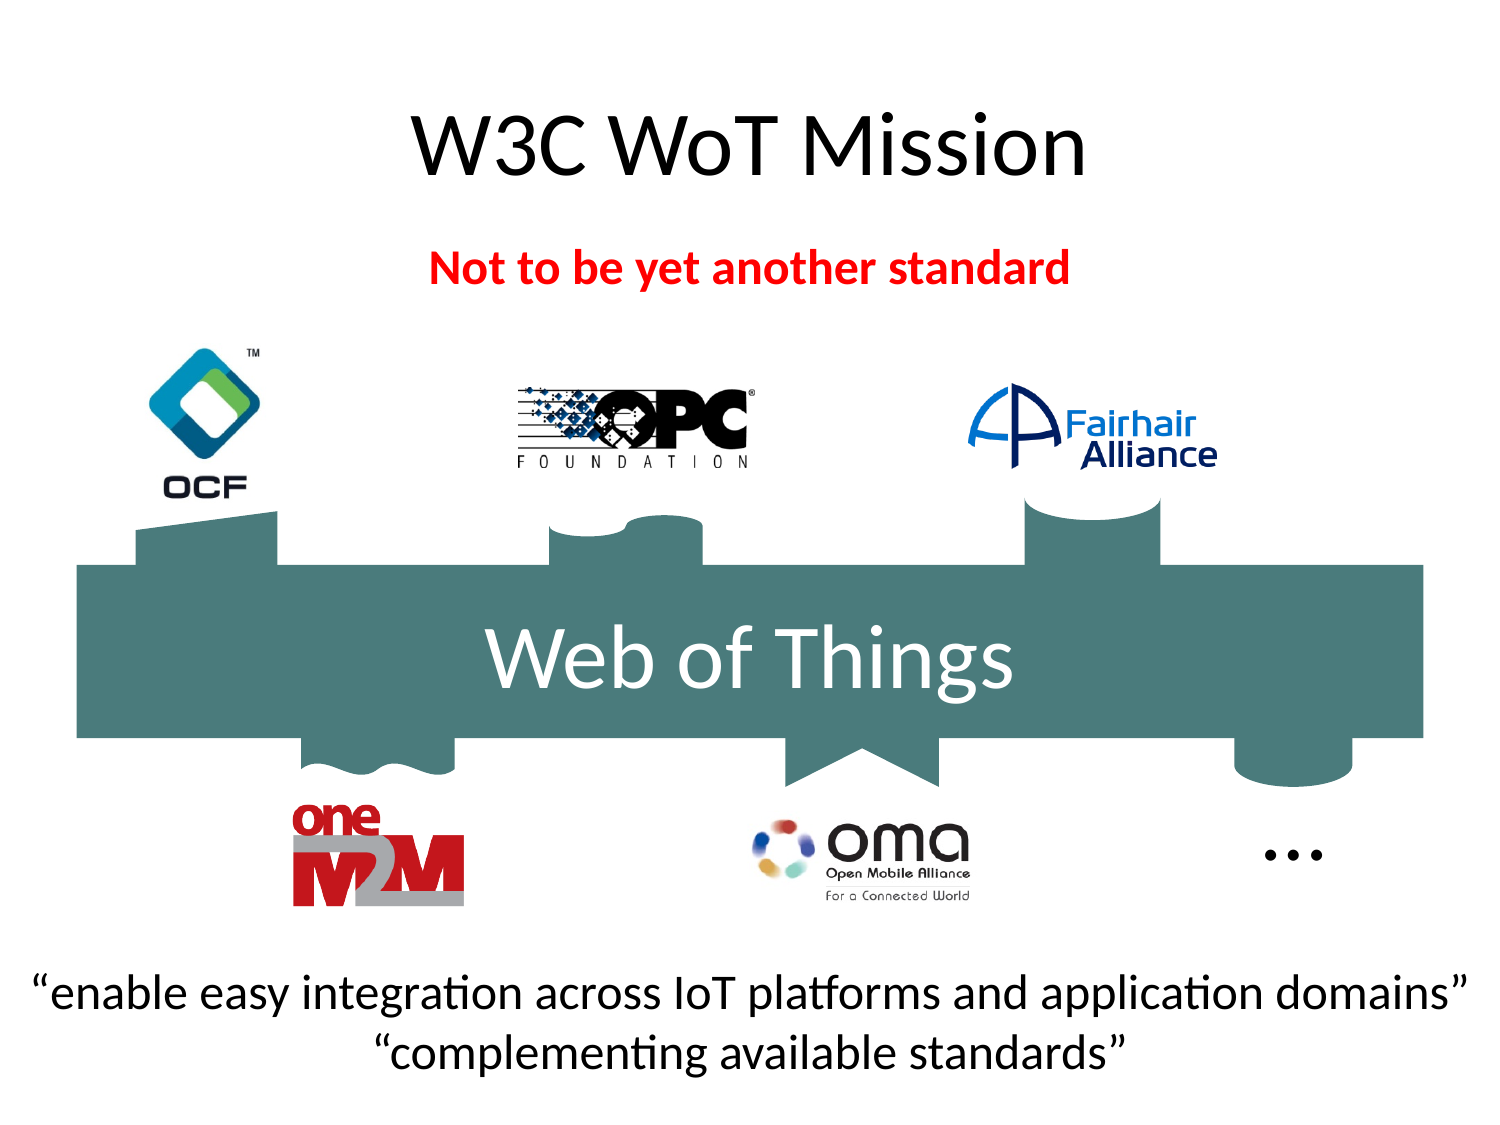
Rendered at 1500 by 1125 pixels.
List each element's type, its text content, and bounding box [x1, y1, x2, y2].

text_box [1022, 495, 1163, 564]
picture [271, 783, 485, 929]
picture [721, 784, 1004, 928]
text_box … [1248, 760, 1342, 886]
text_box Not to be yet another standard [413, 226, 1087, 302]
text_box [1232, 739, 1355, 782]
picture [123, 343, 290, 510]
text_box [547, 513, 705, 564]
picture [517, 387, 755, 469]
text_box Web of Things [76, 564, 1424, 739]
text_box [298, 739, 457, 777]
text_box [783, 739, 942, 782]
text_box “enable easy integration across IoT platforms and application domains” “complementing available standards” [14, 952, 1486, 1087]
title W3C WoT Mission [75, 45, 1425, 233]
picture [968, 383, 1217, 471]
text_box [133, 518, 280, 564]
